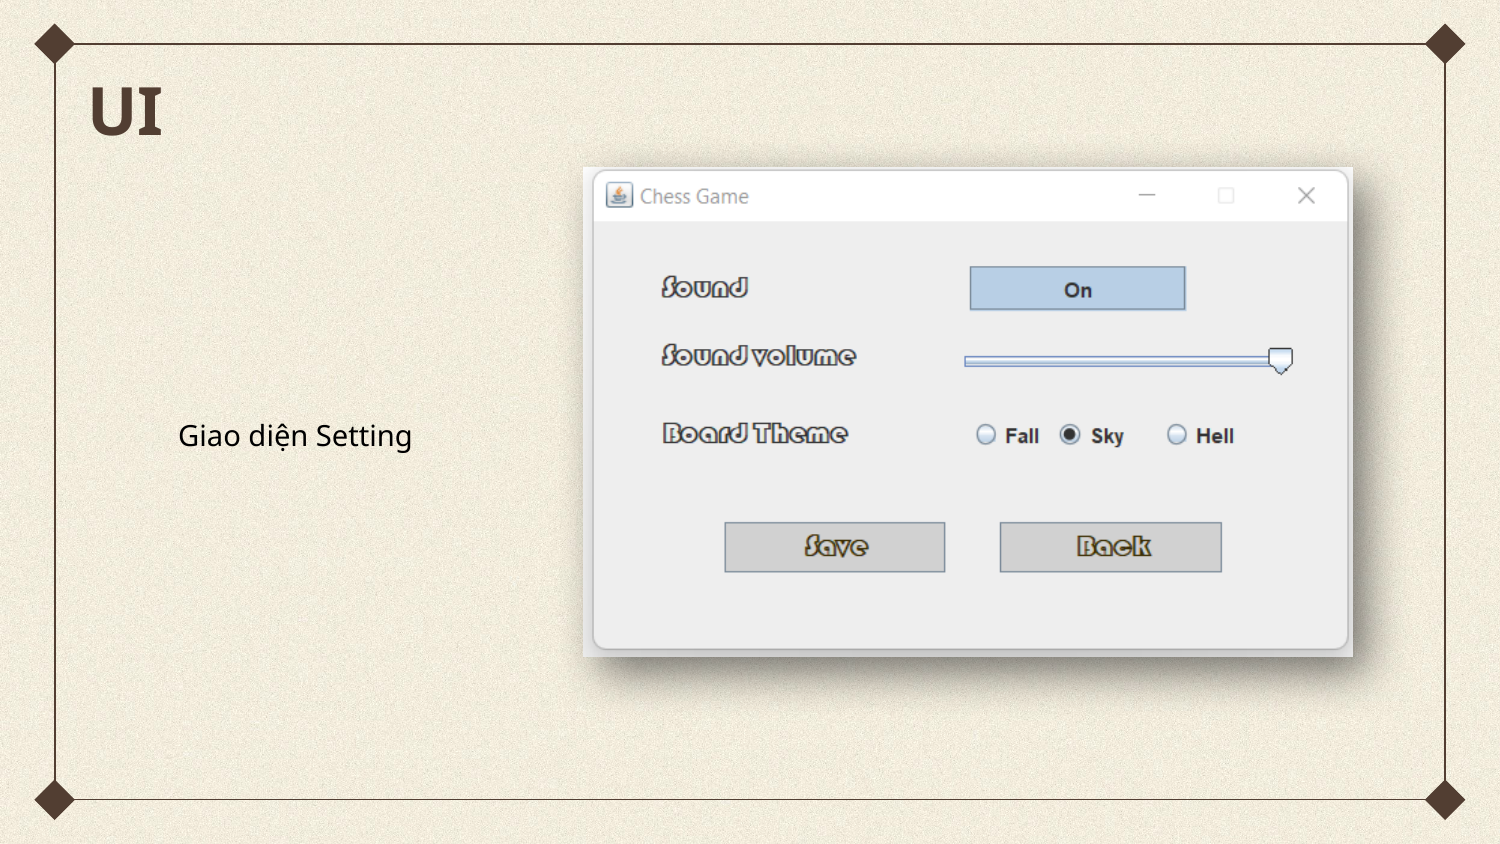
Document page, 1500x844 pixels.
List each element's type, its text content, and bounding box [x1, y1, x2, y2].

text_box Giao diện Setting [125, 402, 501, 492]
text_box UI [69, 53, 181, 153]
picture [0, 0, 1500, 844]
